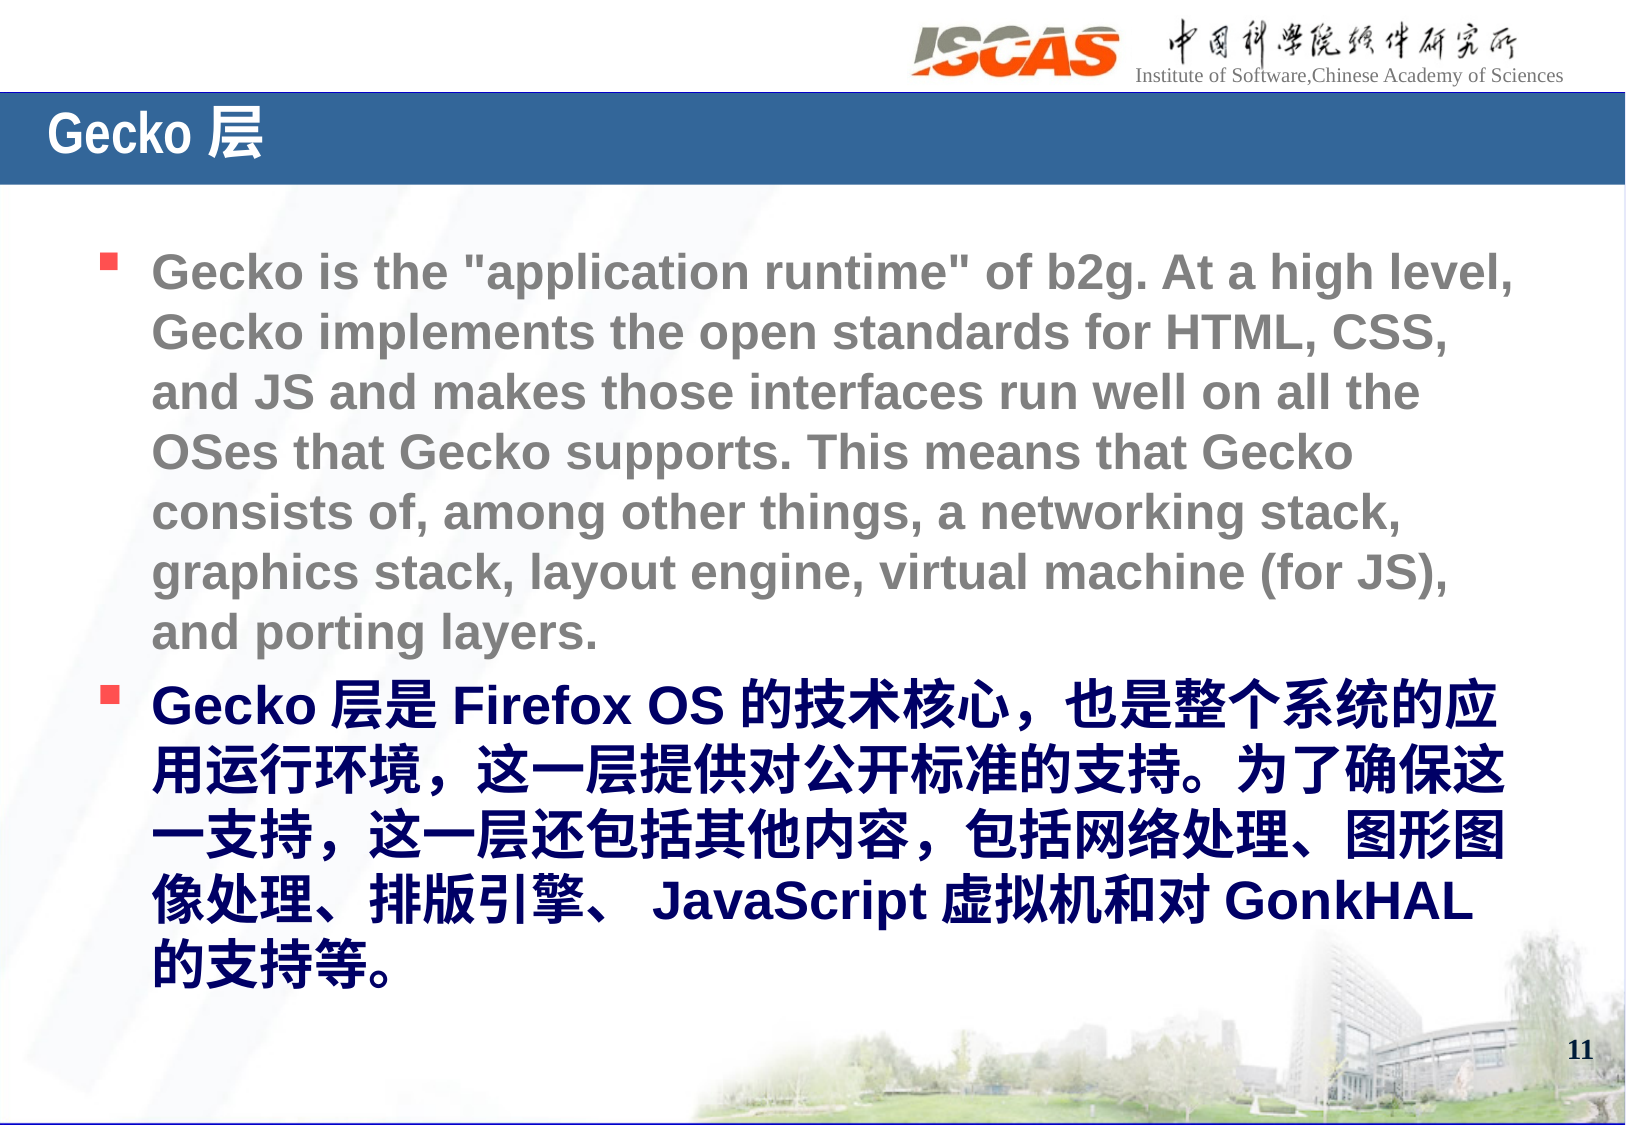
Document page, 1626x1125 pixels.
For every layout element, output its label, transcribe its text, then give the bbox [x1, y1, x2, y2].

list Gecko is the "application runtime" of b2g. At a high level, Gecko implements the open standards for HTML, CSS, and JS and makes those interfaces run well on all the OSes that Gecko supports. This means that Gecko consists of, among other things, a networking stack, graphics stack, layout engine, virtual machine (for JS), and porting layers. Gecko层是Firefox OS的技术核心，也是整个系统的应用运行环境，这一层提供对公开标准的支持。为了确保这一支持，这一层还包括其他内容，包括网络处理、图形图像处理、排版引擎、JavaScript虚拟机和对GonkHAL的支持等。 [80, 231, 1545, 988]
picture [907, 18, 1132, 87]
title Gecko层 [0, 93, 1625, 185]
picture [1166, 15, 1519, 71]
slide_number 11 [1296, 1023, 1610, 1099]
picture [0, 92, 1626, 1125]
